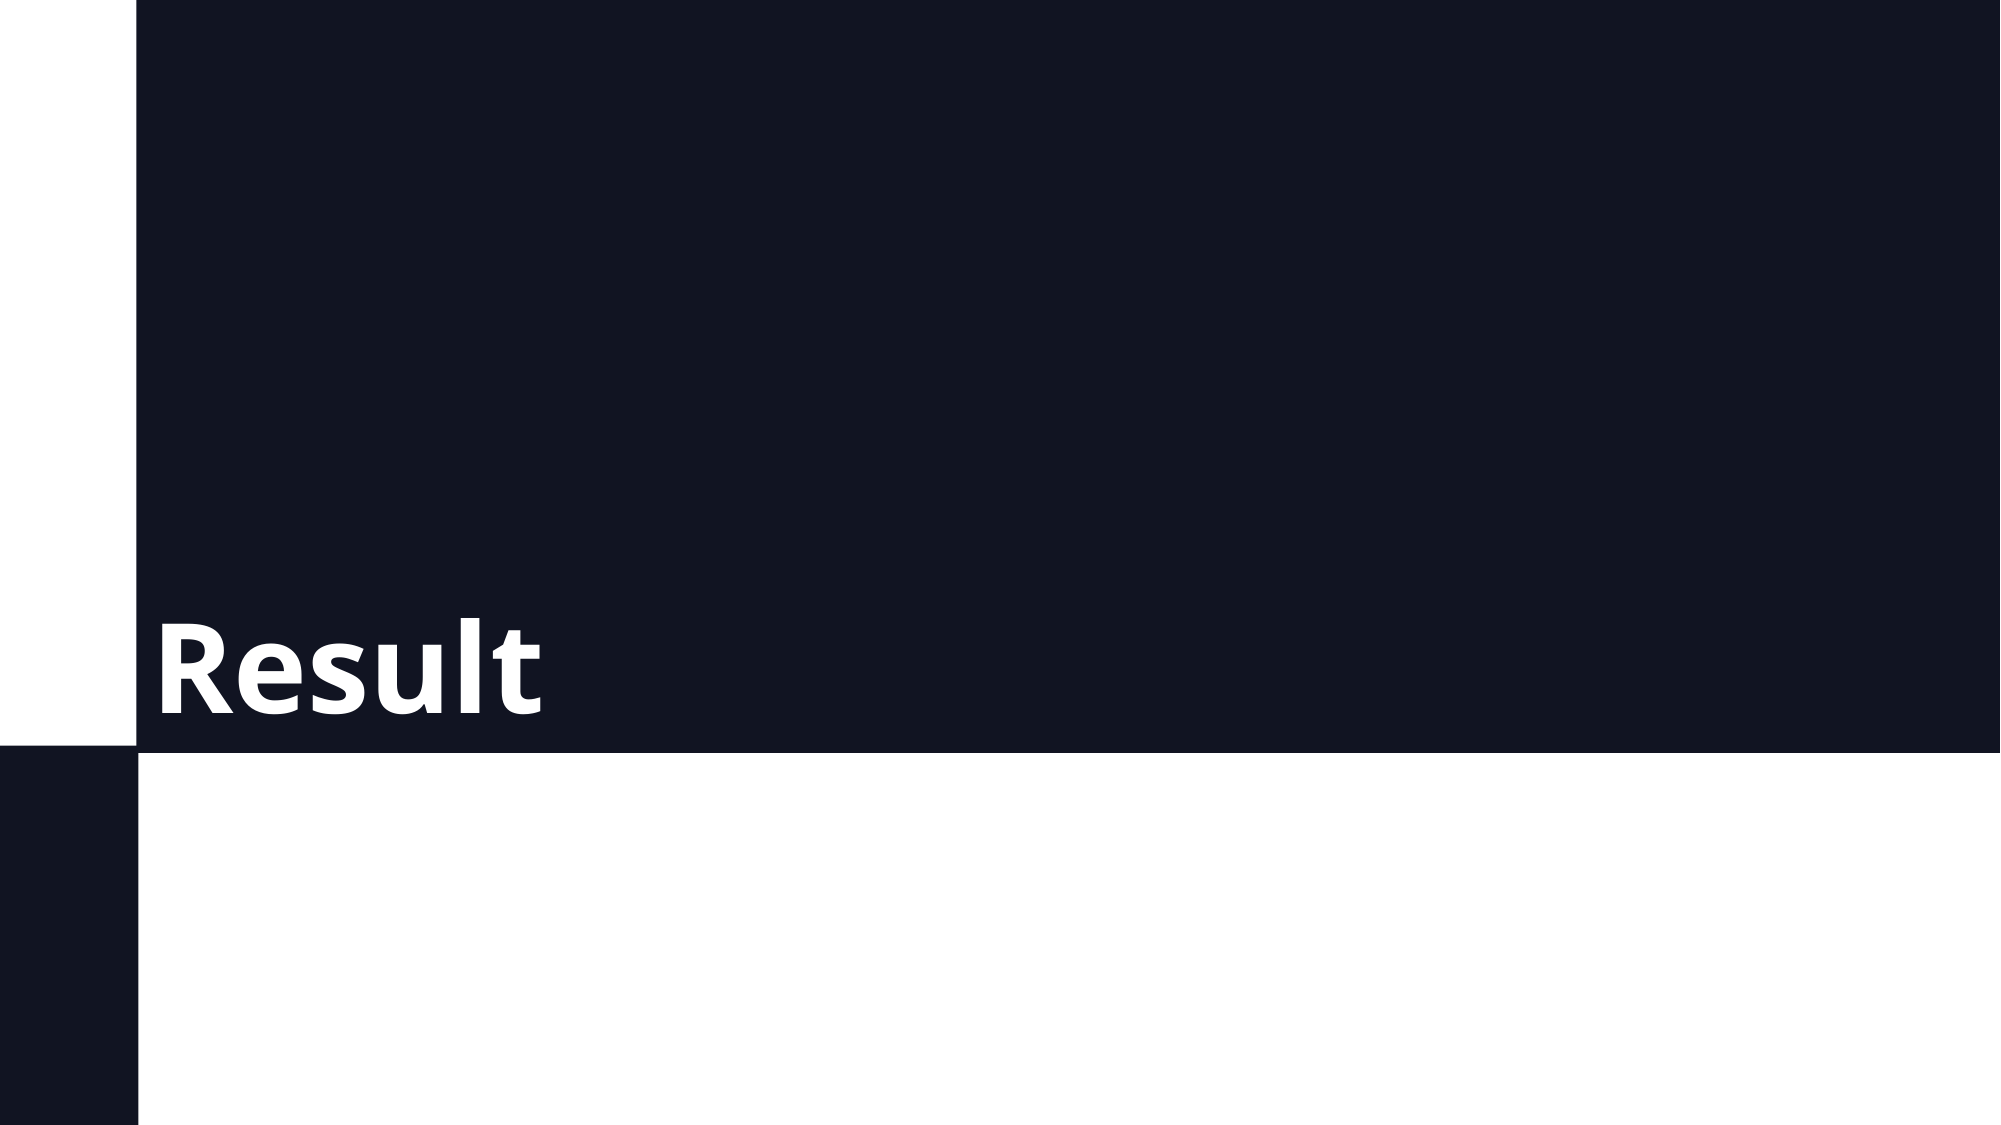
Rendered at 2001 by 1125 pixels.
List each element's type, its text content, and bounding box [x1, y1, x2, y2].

title Result [136, 280, 1862, 749]
